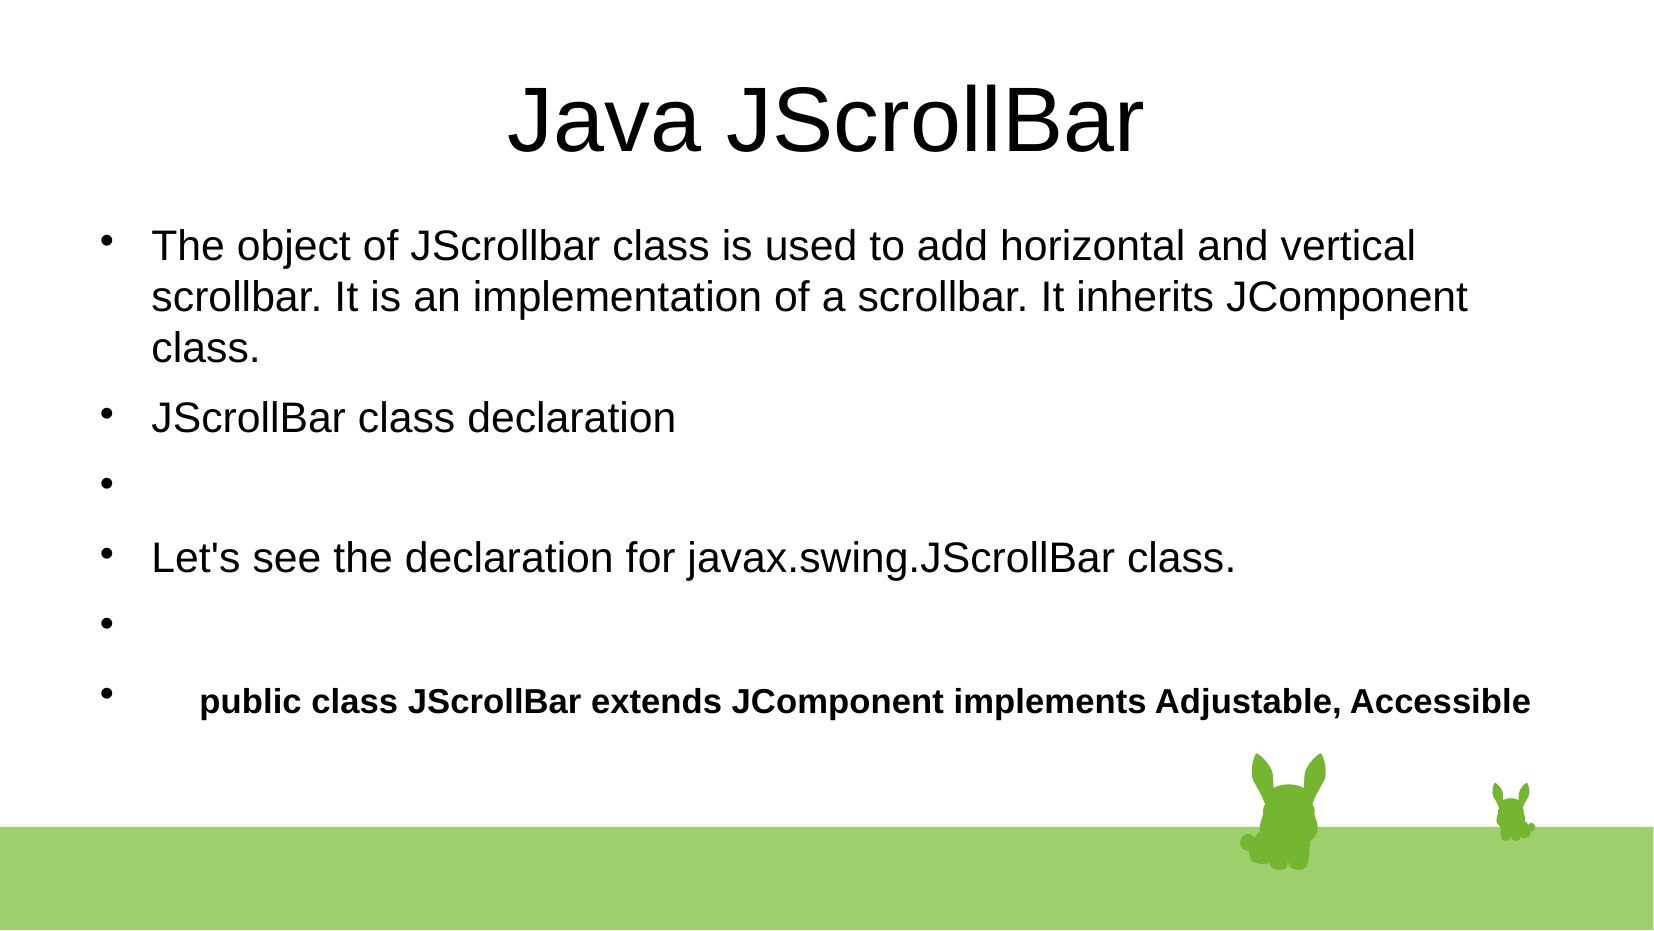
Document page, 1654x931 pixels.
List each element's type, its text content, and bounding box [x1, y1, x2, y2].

title Java JScrollBar [82, 37, 1571, 193]
list The object of JScrollbar class is used to add horizontal and vertical scrollbar. It is an implementation of a scrollbar. It inherits JComponent class. JScrollBar class declaration Let's see the declaration for javax.swing.JScrollBar class. public class JScrollBar extends JComponent implements Adjustable, Accessible [82, 217, 1571, 758]
